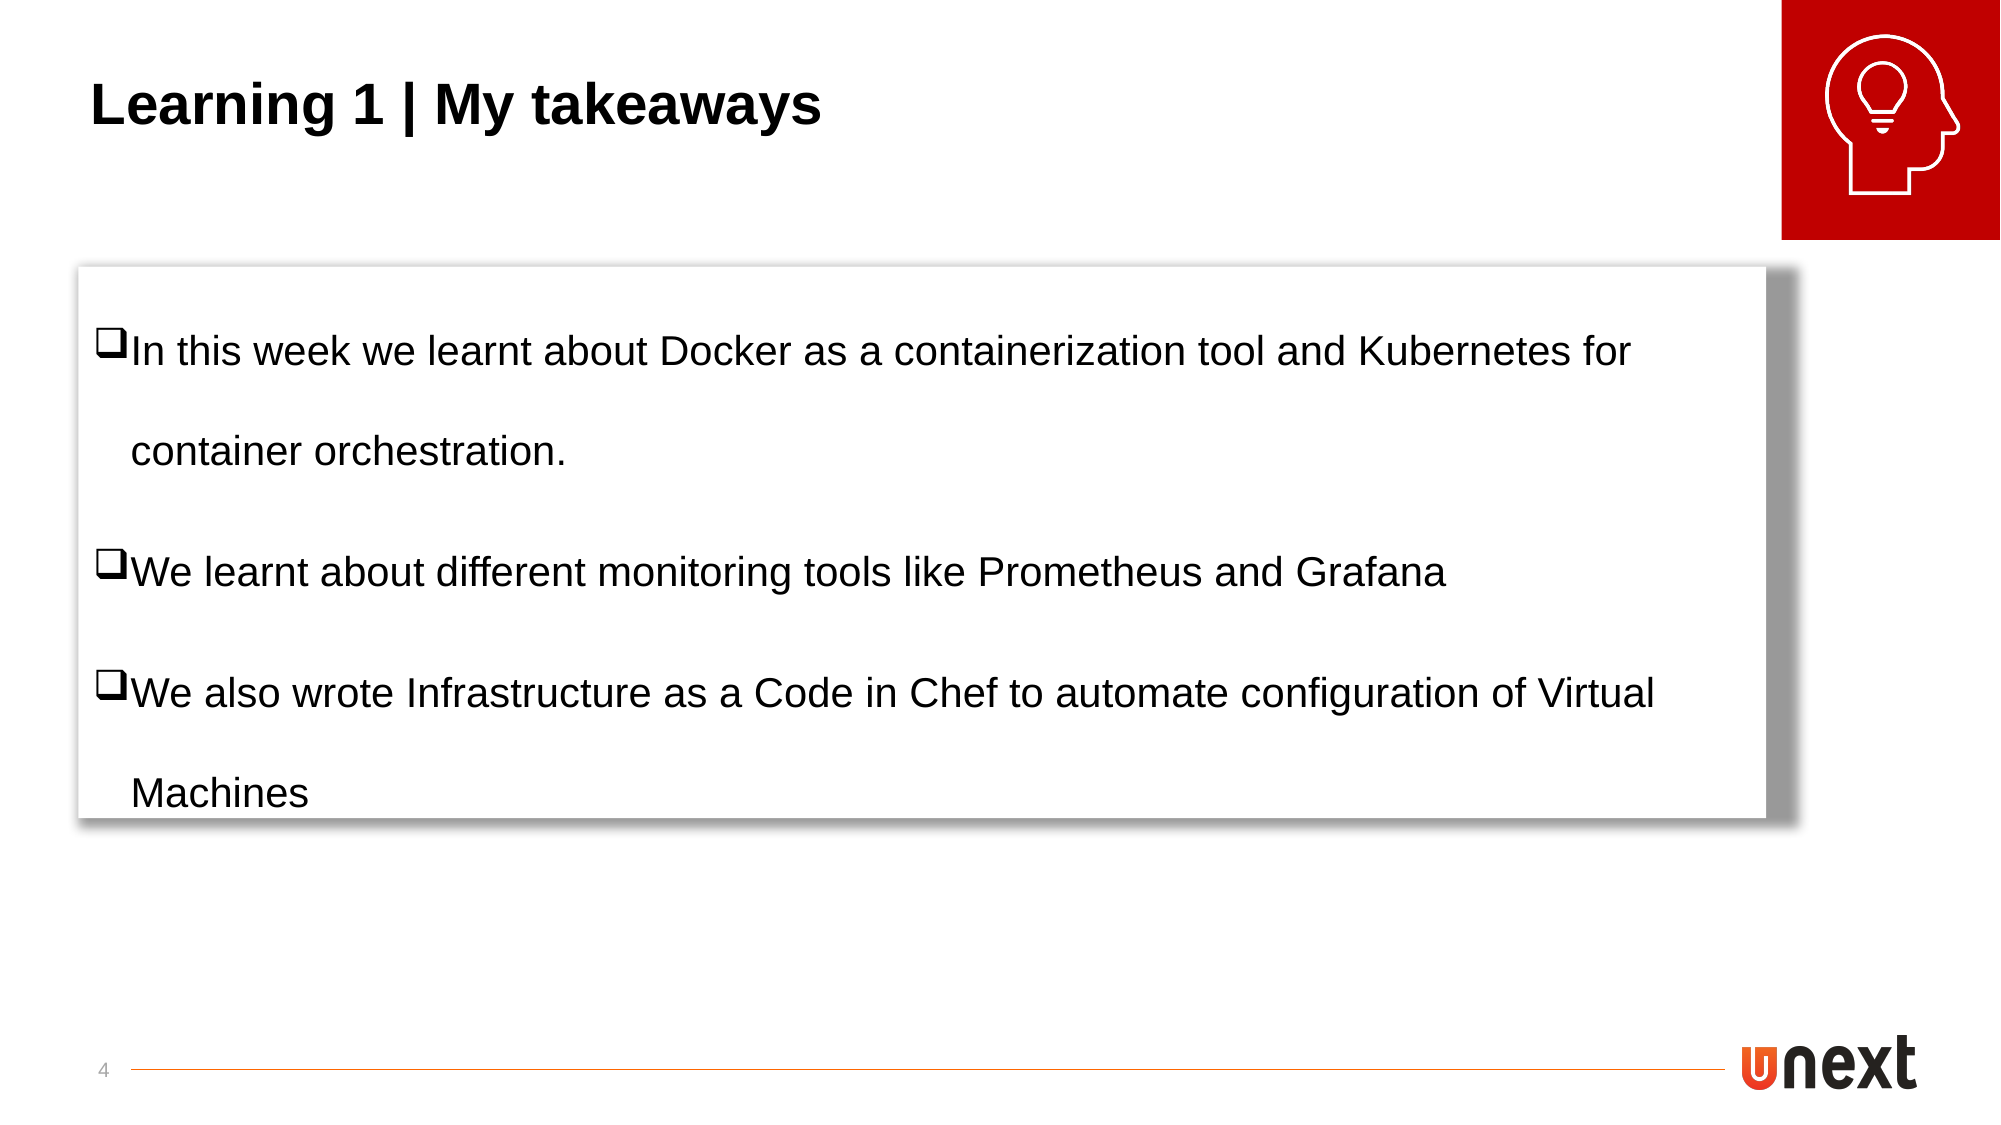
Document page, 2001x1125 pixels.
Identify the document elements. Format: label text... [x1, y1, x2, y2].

picture [1797, 23, 1988, 214]
text_box In this week we learnt about Docker as a containerization tool and Kubernetes for container orchestration. We learnt about different monitoring tools like Prometheus and Grafana We also wrote Infrastructure as a Code in Chef to automate configuration of Virtual Machines [78, 266, 1767, 819]
picture [1742, 1035, 1917, 1090]
text_box [1781, 0, 2000, 241]
slide_number 4 [48, 1047, 110, 1091]
title Learning 1 | My takeaways [76, 46, 1797, 164]
